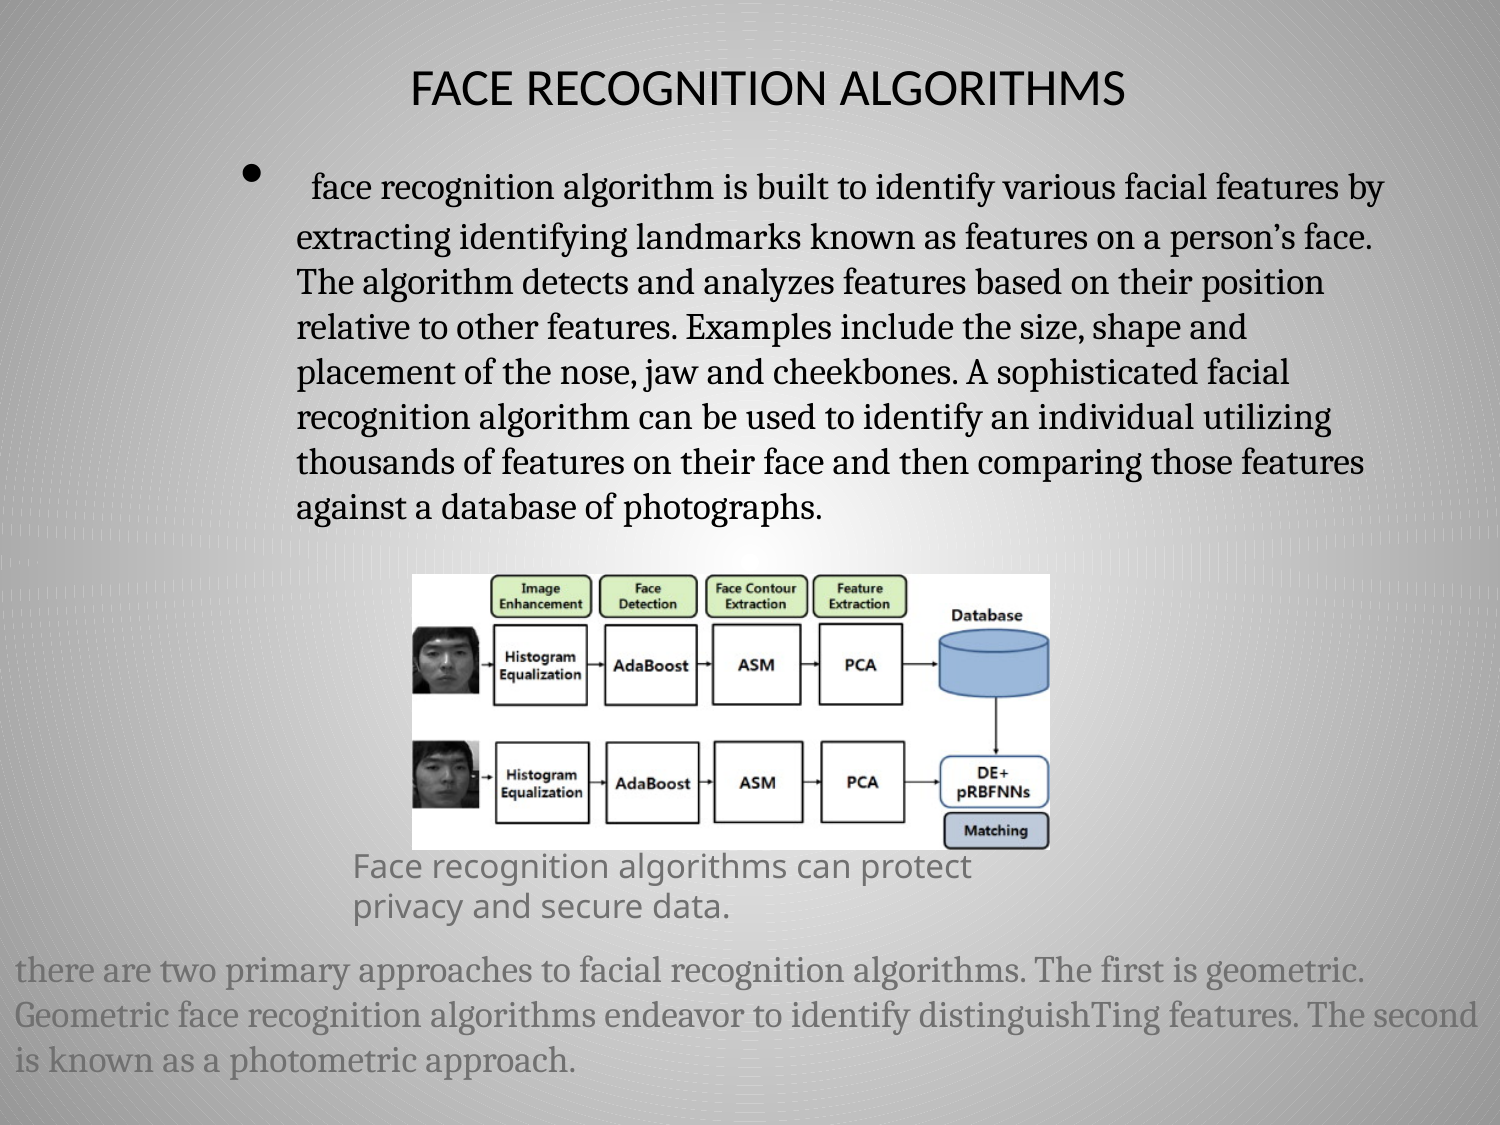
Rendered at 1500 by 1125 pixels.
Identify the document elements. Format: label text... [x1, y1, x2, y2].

list face recognition algorithm is built to identify various facial features by extracting identifying landmarks known as features on a person’s face. The algorithm detects and analyzes features based on their position relative to other features. Examples include the size, shape and placement of the nose, jaw and cheekbones. A sophisticated facial recognition algorithm can be used to identify an individual utilizing thousands of features on their face and then comparing those features against a database of photographs. [225, 125, 1425, 638]
text_box there are two primary approaches to facial recognition algorithms. The first is geometric. Geometric face recognition algorithms endeavor to identify distinguishTing features. The second is known as a photometric approach. [0, 937, 1500, 1088]
text_box Face recognition algorithms can protect privacy and secure data. [337, 837, 1088, 933]
picture [412, 574, 1051, 851]
title FACE RECOGNITION ALGORITHMS [162, 45, 1375, 188]
